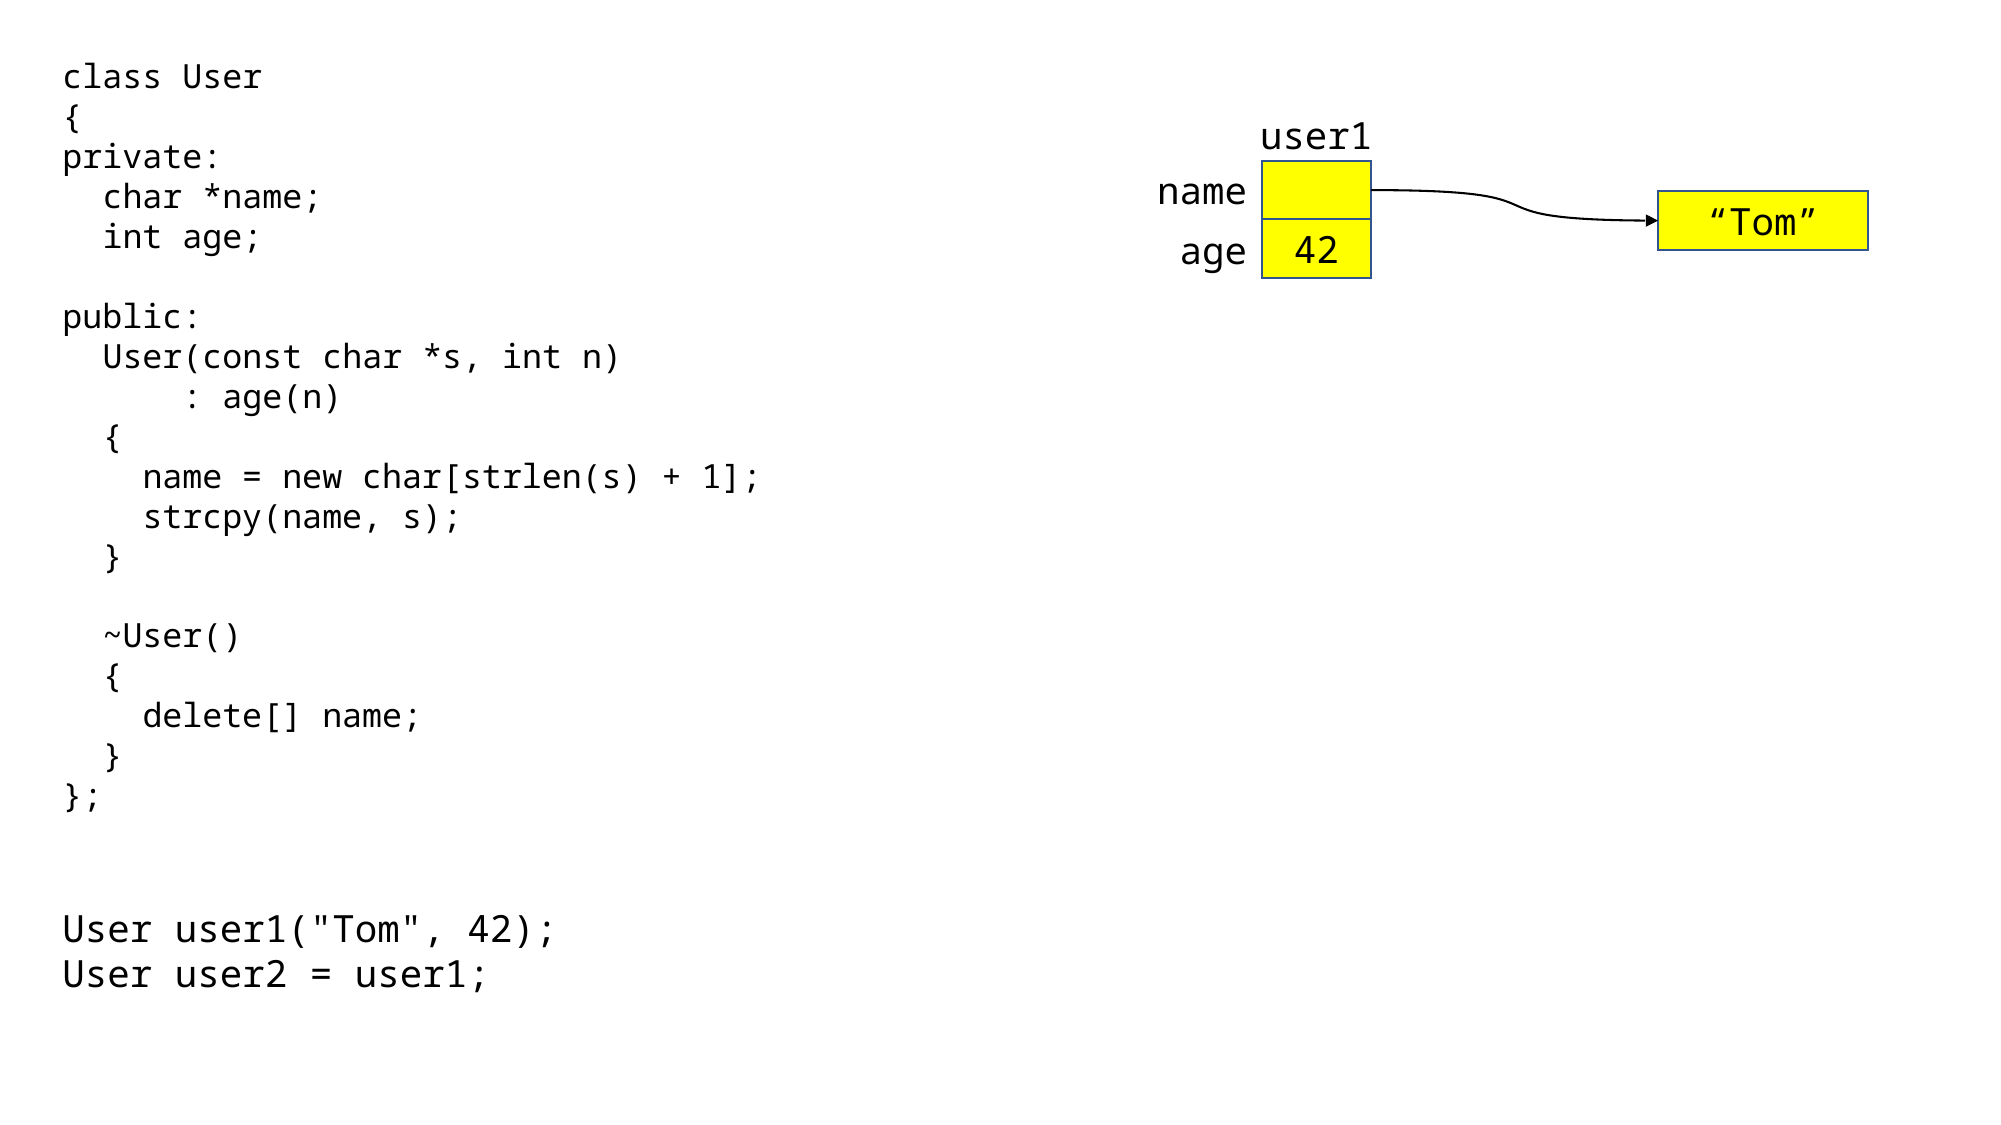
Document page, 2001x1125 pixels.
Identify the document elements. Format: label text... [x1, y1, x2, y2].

text_box 42 [1262, 218, 1372, 279]
text_box [1262, 165, 1372, 218]
text_box class User { private: char *name; int age; public: User(const char *s, int n) : age(n) { name = new char[strlen(s) + 1]; strcpy(name, s); } ~User() { delete[] name; } }; [47, 48, 806, 822]
text_box age [1093, 219, 1262, 280]
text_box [1370, 190, 1659, 221]
text_box “Tom” [1657, 190, 1869, 251]
text_box user1 [1216, 105, 1417, 165]
text_box name [1093, 159, 1262, 219]
text_box User user1("Tom", 42); User user2 = user1; [47, 897, 1049, 1003]
